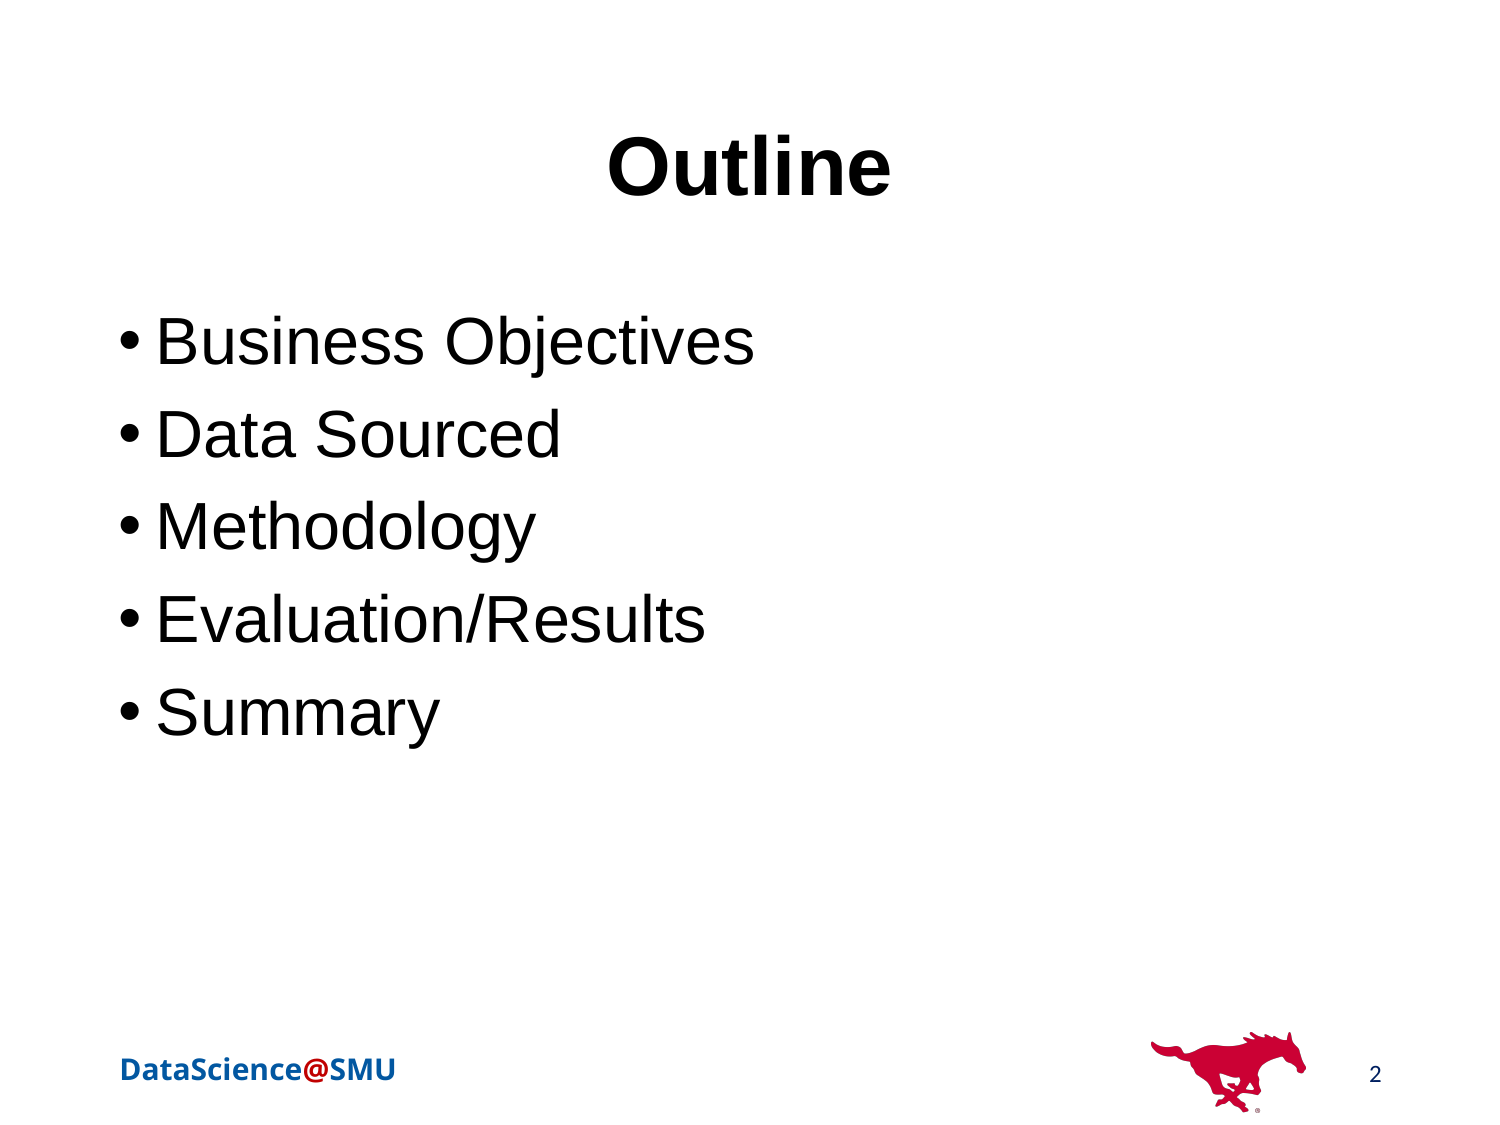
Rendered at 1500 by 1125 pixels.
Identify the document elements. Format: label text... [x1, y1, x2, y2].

slide_number 2 [1059, 1042, 1397, 1103]
picture [1151, 1032, 1306, 1042]
list Business Objectives Data Sourced Methodology Evaluation/Results Summary [103, 299, 1397, 1014]
title Outline [103, 59, 1397, 278]
picture [1151, 1103, 1306, 1113]
